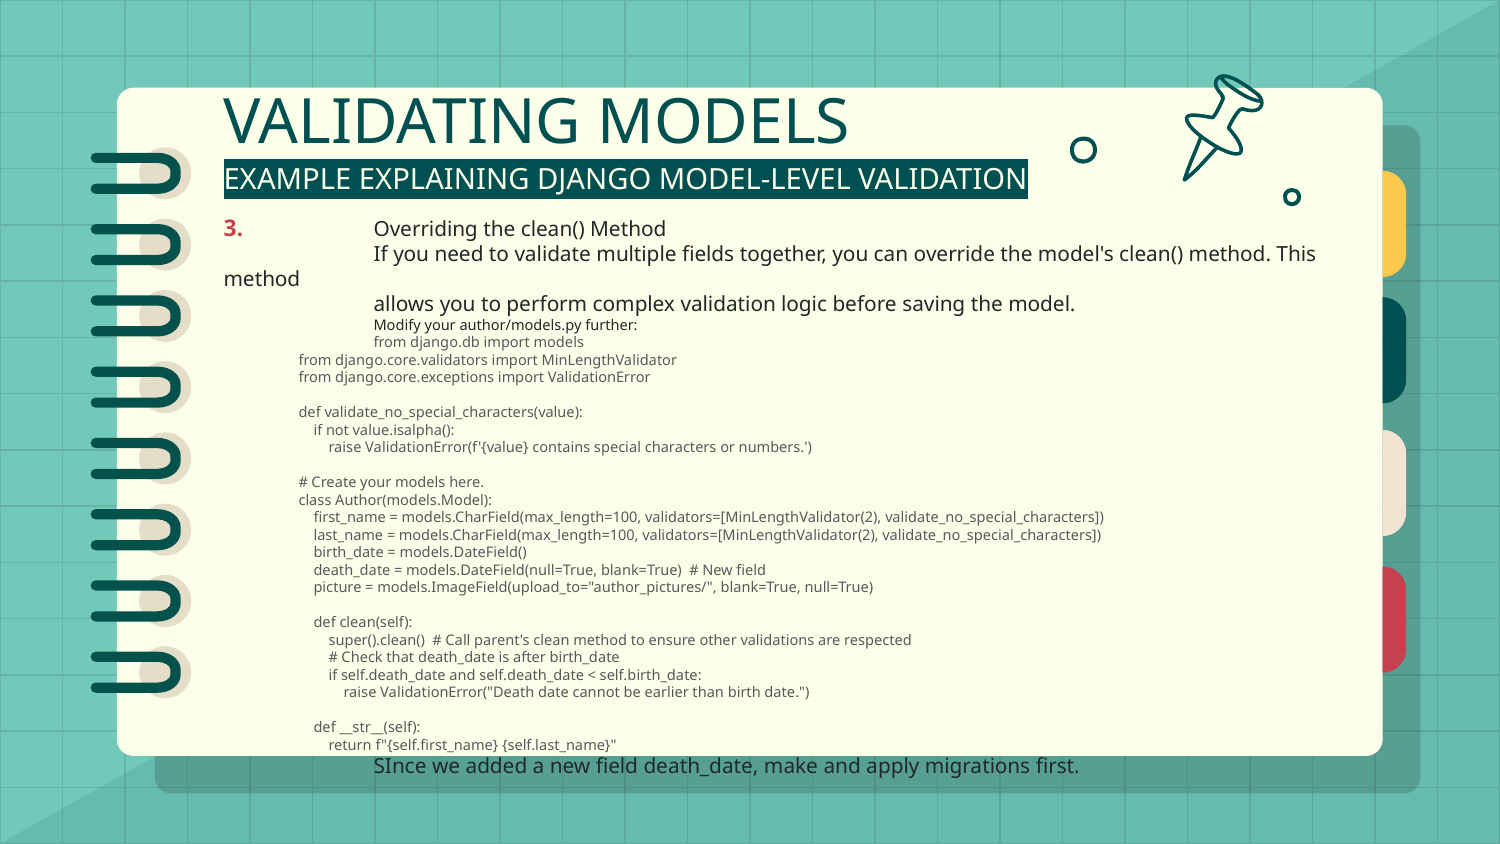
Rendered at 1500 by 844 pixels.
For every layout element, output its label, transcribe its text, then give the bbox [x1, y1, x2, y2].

text_box [1069, 136, 1098, 164]
title VALIDATING MODELS [208, 65, 1360, 147]
subtitle 3. Overriding the clean() Method If you need to validate multiple fields together, you can override the model's clean() method. This method allows you to perform complex validation logic before saving the model. Modify your author/models.py further: from django.db import models from django.core.validators import MinLengthValidator from django.core.exceptions import ValidationError def validate_no_special_characters(value): if not value.isalpha(): raise ValidationError(f'{value} contains special characters or numbers.') # Create your models here. class Author(models.Model): first_name = models.CharField(max_length=100, validators=[MinLengthValidator(2), validate_no_special_characters]) last_name = models.CharField(max_length=100, validators=[MinLengthValidator(2), validate_no_special_characters]) birth_date = models.DateField() death_date = models.DateField(null=True, blank=True) # New field picture = models.ImageField(upload_to="author_pictures/", blank=True, null=True) def clean(self): super().clean() # Call parent's clean method to ensure other validations are respected # Check that death_date is after birth_date if self.death_date and self.death_date < self.birth_date: raise ValidationError("Death date cannot be earlier than birth date.") def __str__(self): return f"{self.first_name} {self.last_name}" SInce we added a new field death_date, make and apply migrations first. [208, 198, 1360, 756]
subtitle EXAMPLE EXPLAINING DJANGO MODEL-LEVEL VALIDATION [208, 147, 1360, 198]
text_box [1160, 95, 1277, 169]
text_box [1283, 188, 1302, 207]
